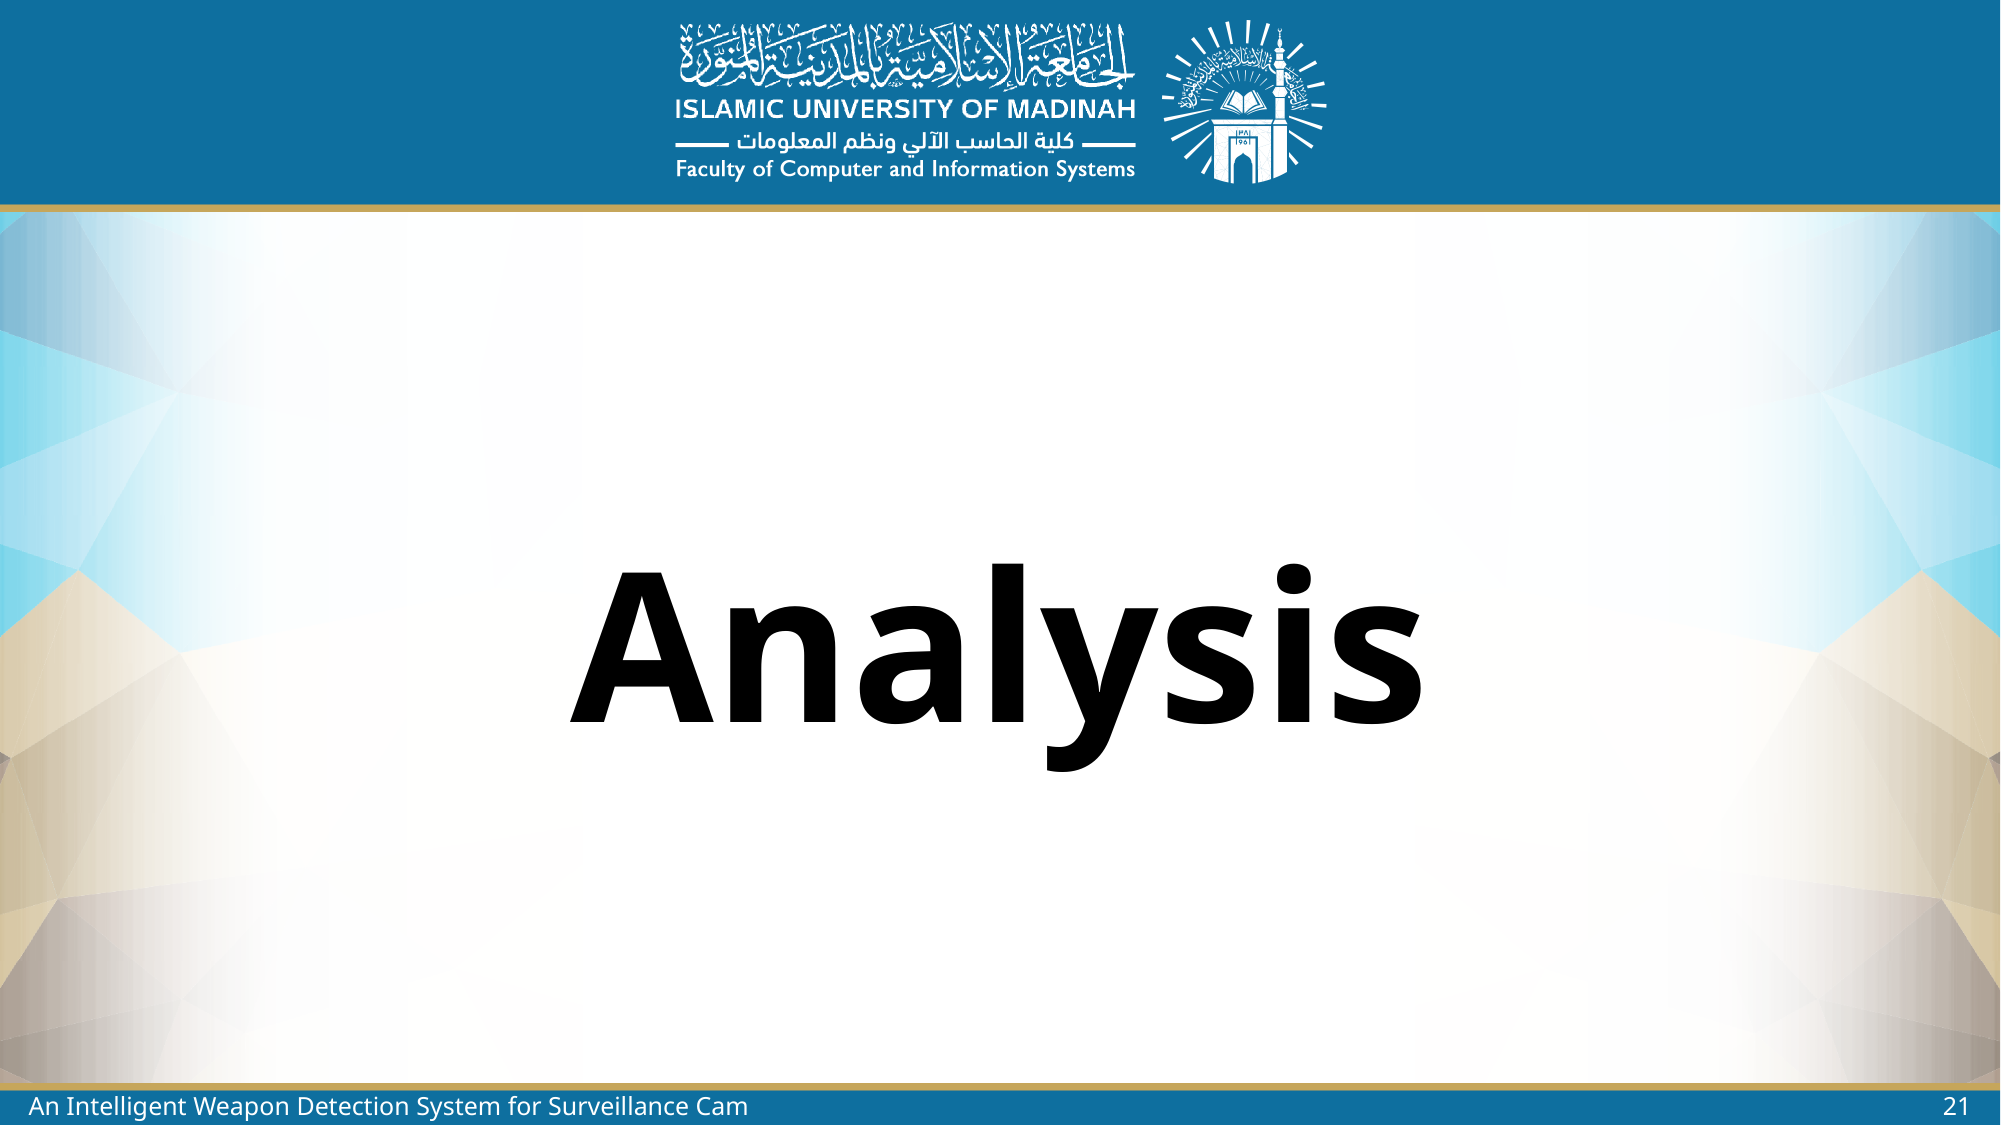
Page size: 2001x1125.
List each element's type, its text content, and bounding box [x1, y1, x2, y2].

slide_number 21 [1536, 1089, 1987, 1125]
footer An Intelligent Weapon Detection System for Surveillance Cameras [13, 1089, 775, 1125]
title Analysis [247, 292, 1753, 1018]
picture [0, 0, 2001, 1125]
